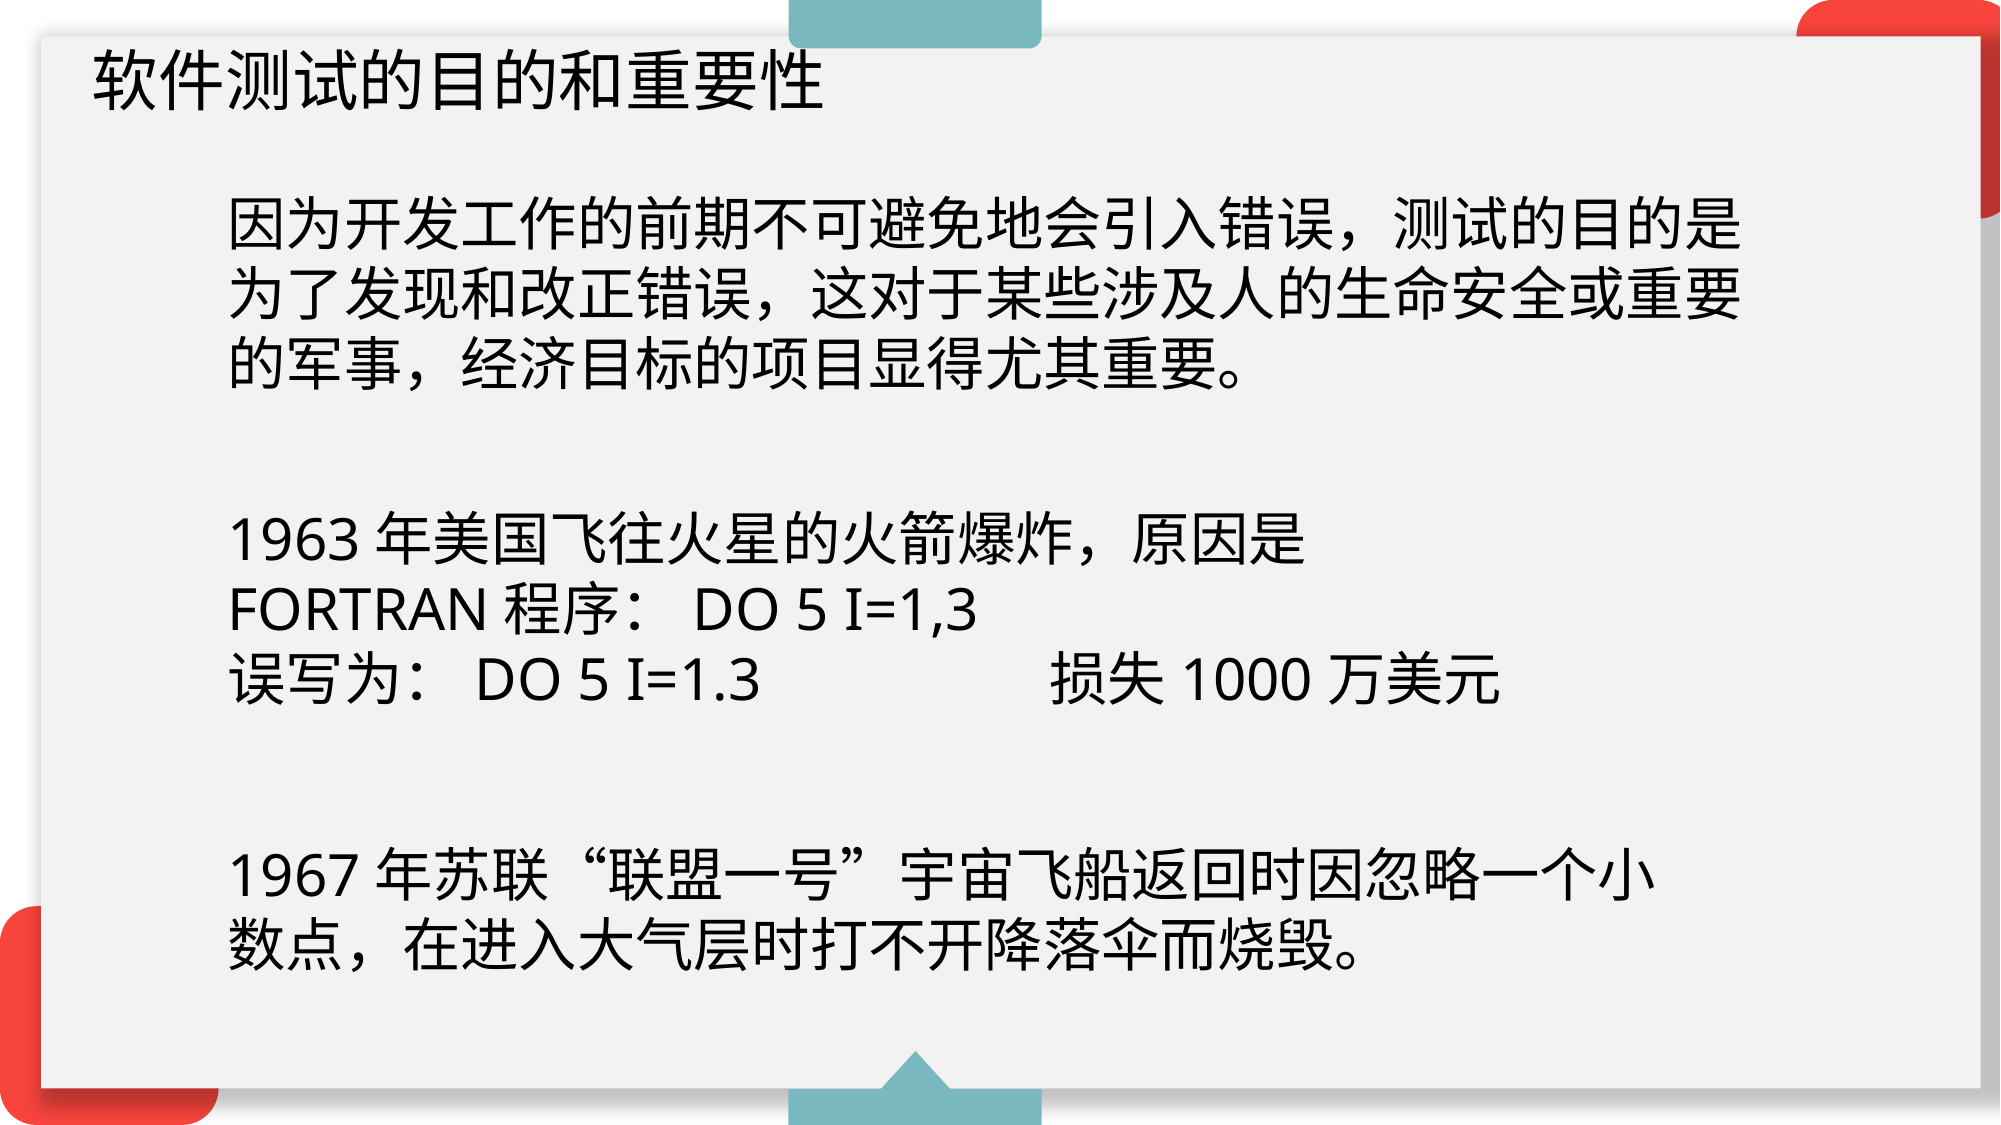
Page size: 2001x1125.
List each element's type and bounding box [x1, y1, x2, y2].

text_box [788, 1050, 1042, 1125]
text_box [0, 0, 2000, 1125]
